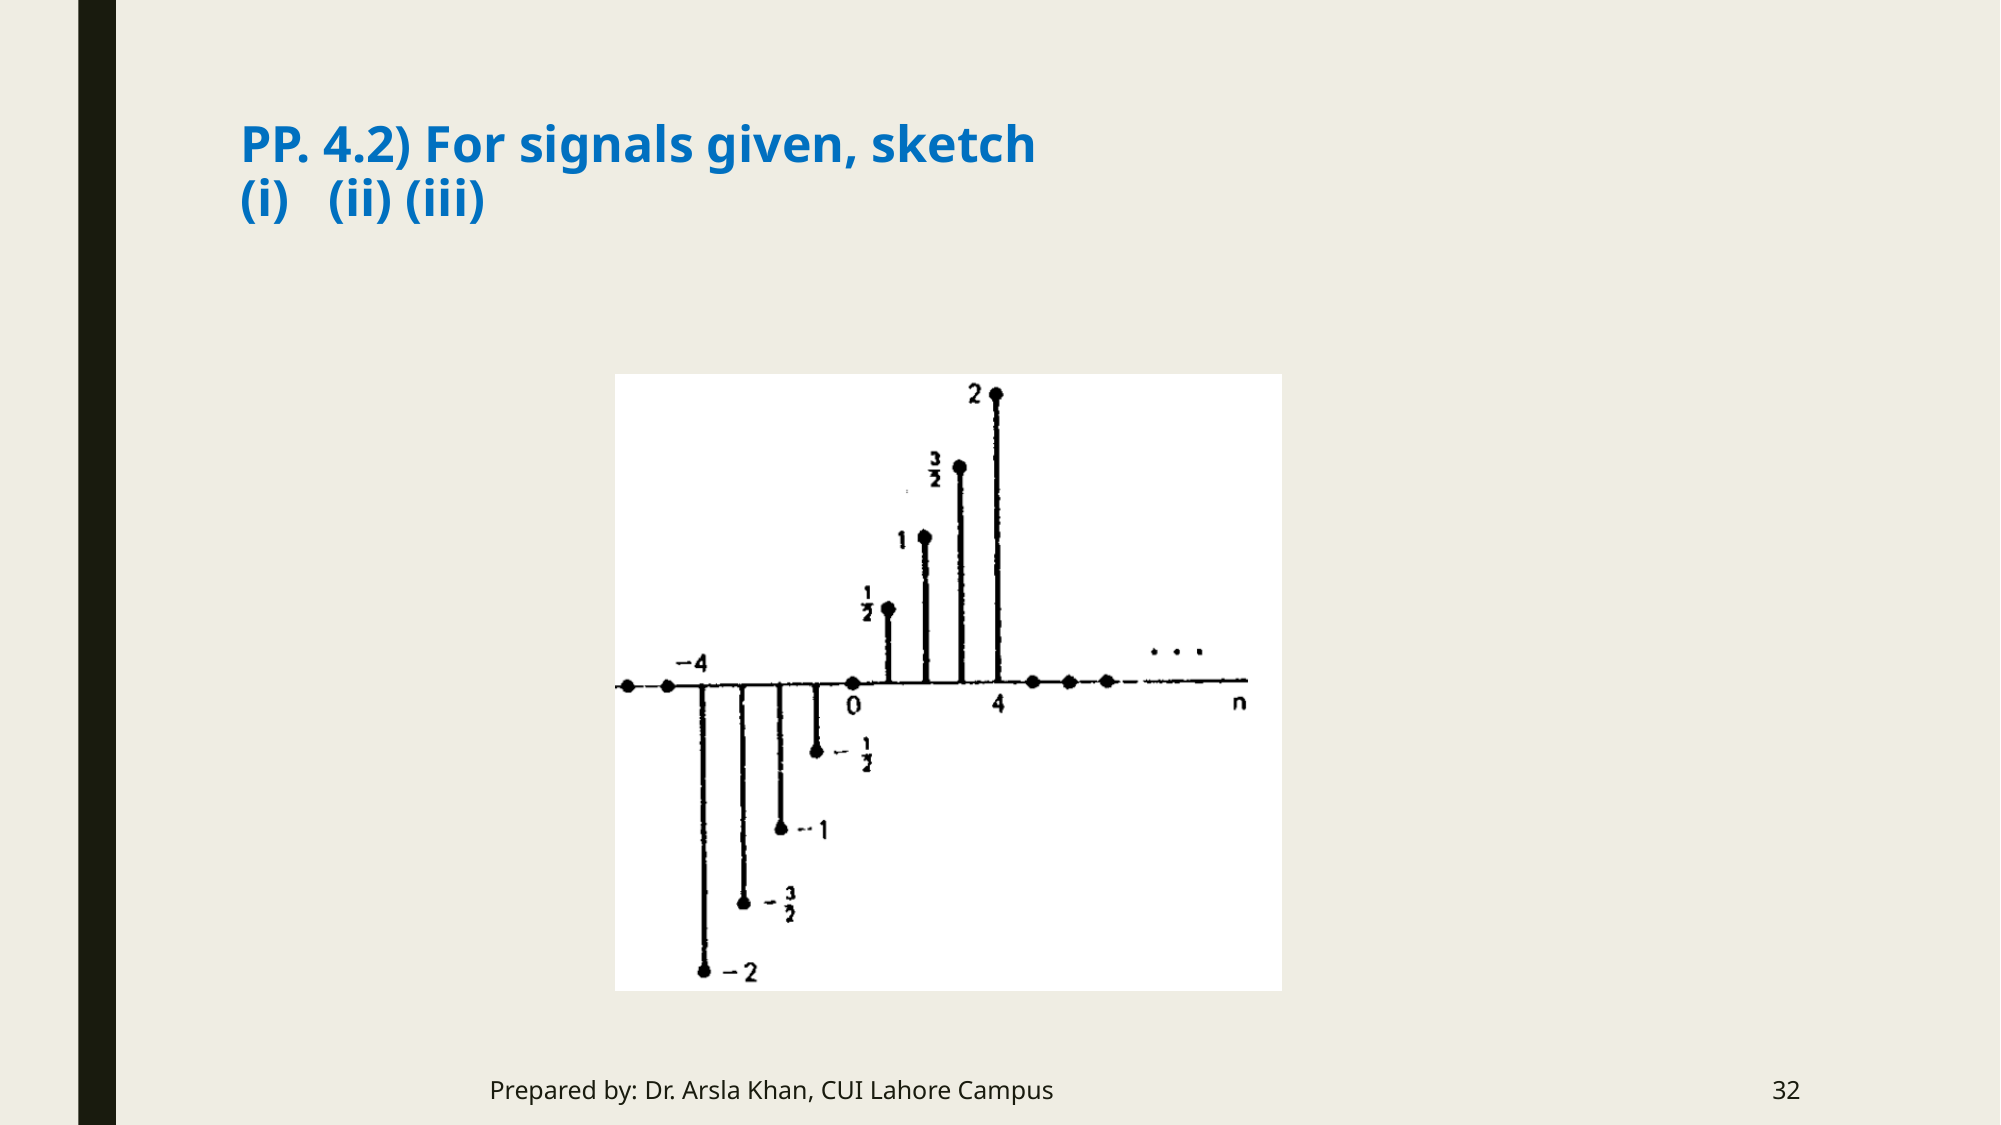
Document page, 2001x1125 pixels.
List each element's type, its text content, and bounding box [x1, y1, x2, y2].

slide_number 32 [1553, 1058, 1816, 1125]
footer Prepared by: Dr. Arsla Khan, CUI Lahore Campus [474, 1058, 1505, 1125]
picture [615, 374, 1282, 991]
